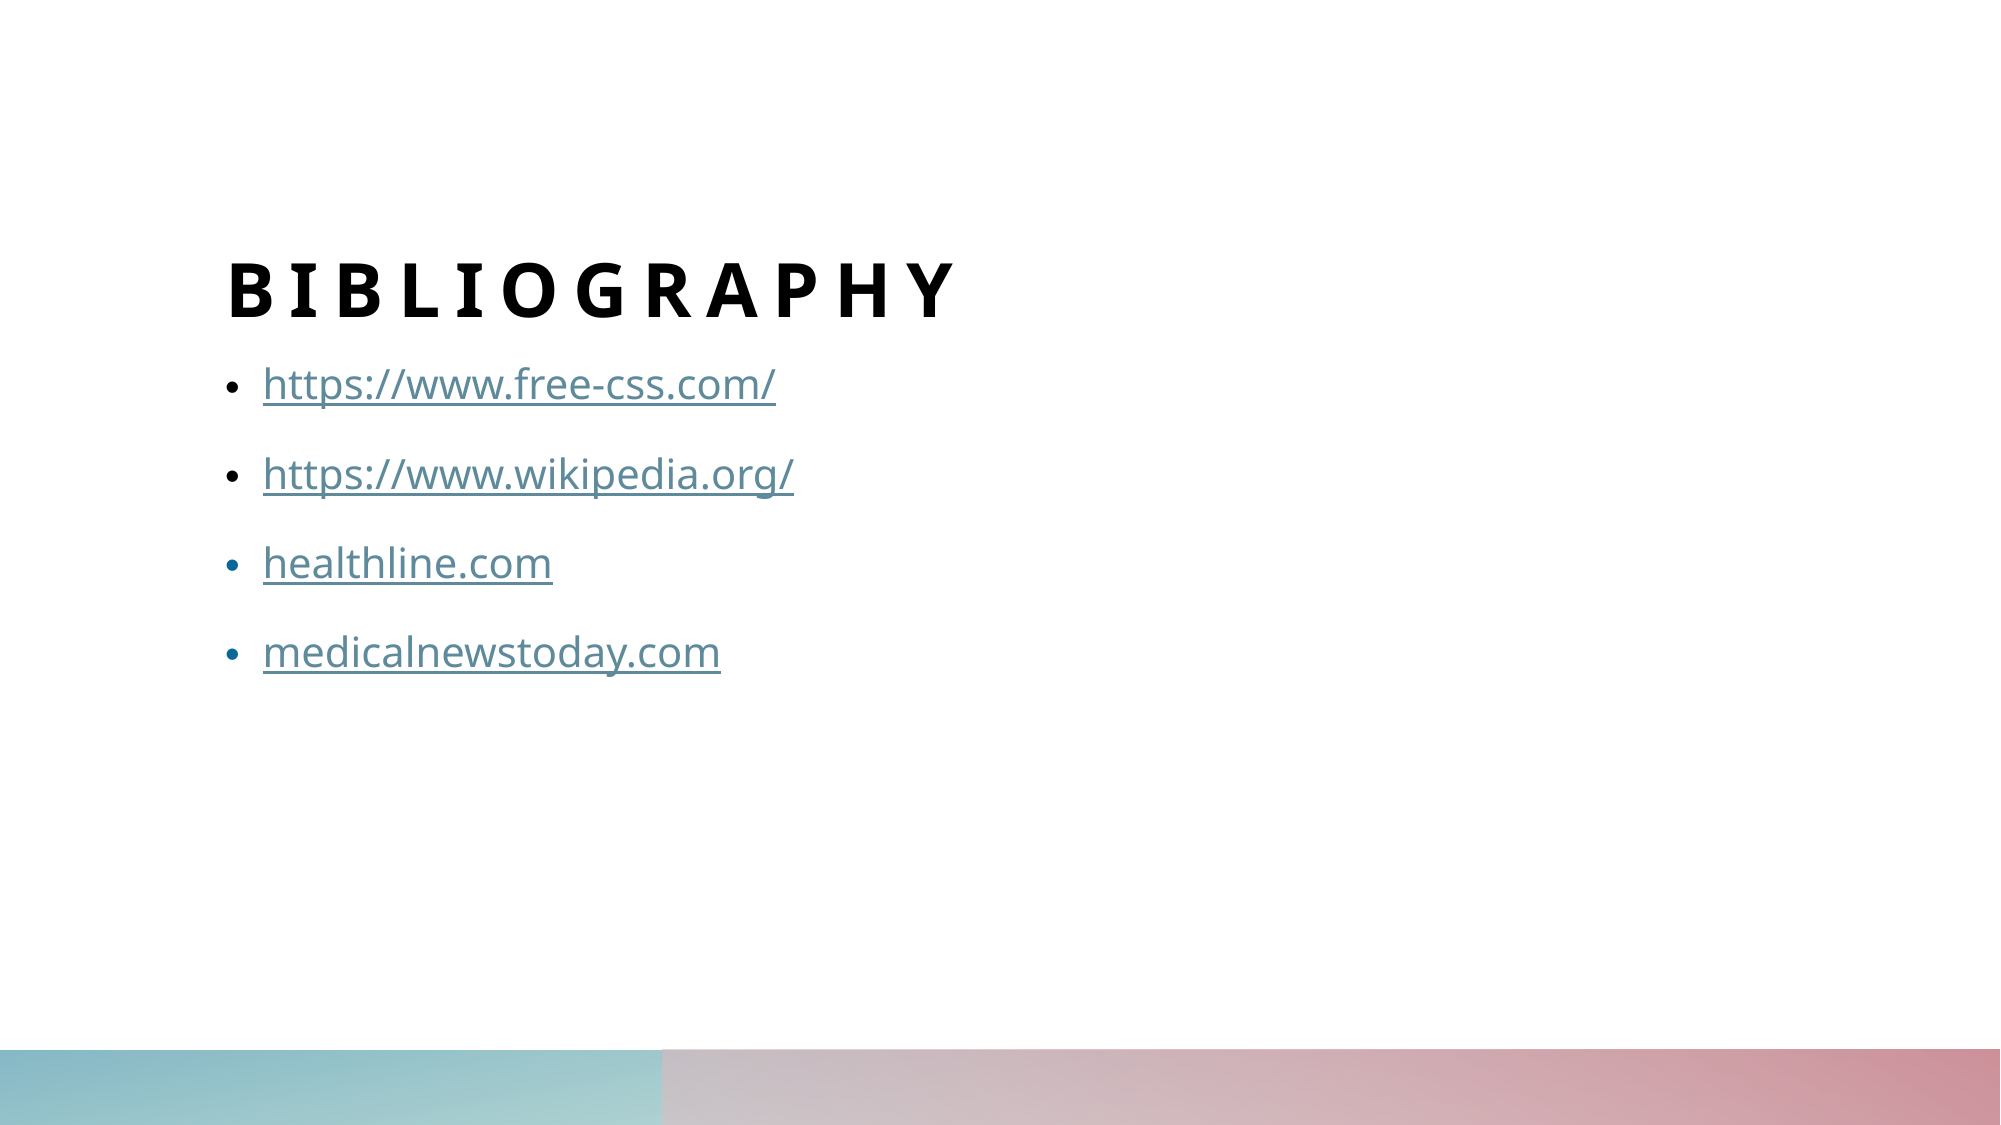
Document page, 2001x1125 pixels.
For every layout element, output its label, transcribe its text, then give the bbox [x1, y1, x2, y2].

list https://www.free-css.com/ https://www.wikipedia.org/ healthline.com medicalnewstoday.com [225, 346, 1905, 996]
title Bibliography [225, 130, 1905, 333]
